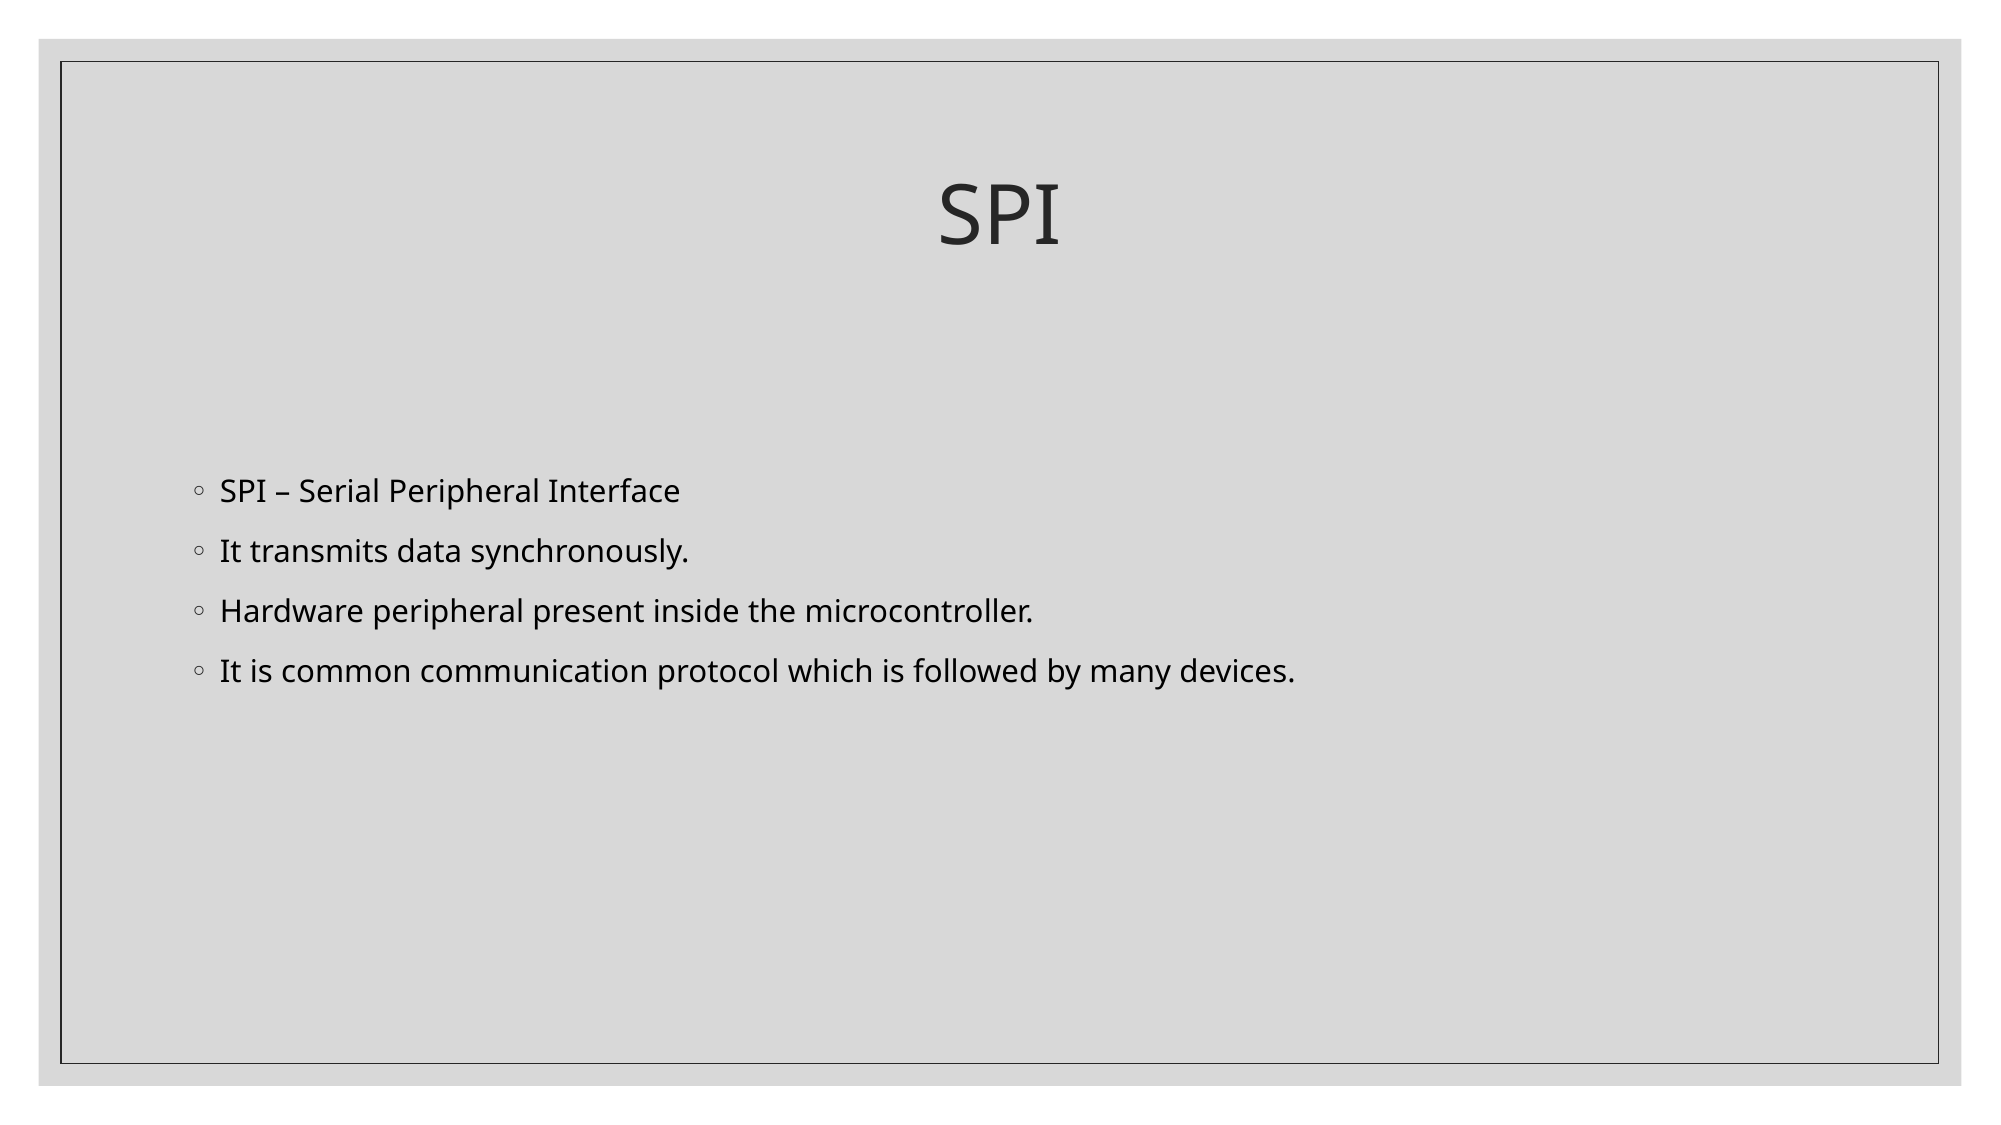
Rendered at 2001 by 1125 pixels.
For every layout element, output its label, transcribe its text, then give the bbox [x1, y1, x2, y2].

list SPI – Serial Peripheral Interface It transmits data synchronously. Hardware peripheral present inside the microcontroller. It is common communication protocol which is followed by many devices. [174, 460, 1825, 1092]
title SPI [174, 105, 1825, 331]
